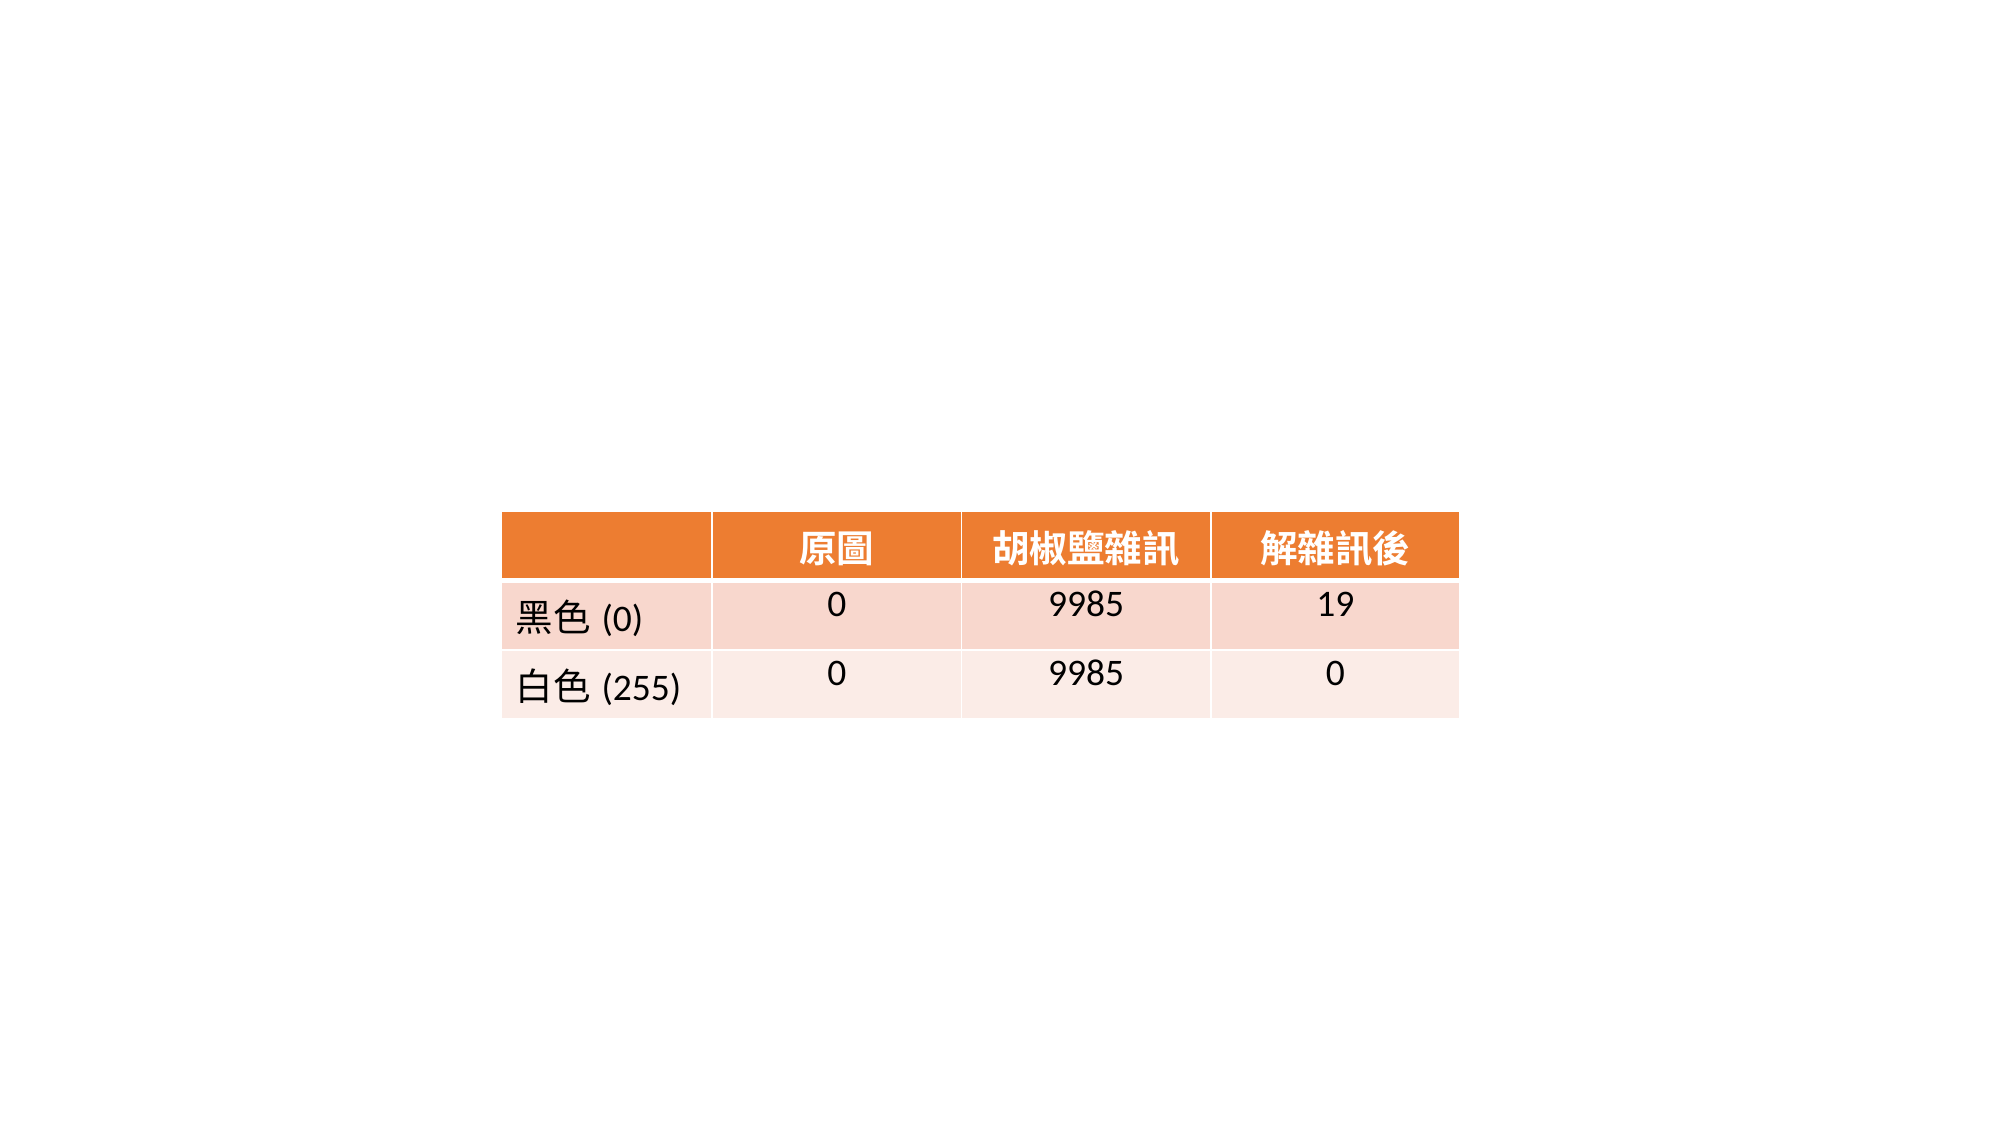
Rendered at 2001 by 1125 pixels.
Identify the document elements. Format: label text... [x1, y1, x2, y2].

table_header 原圖 [713, 512, 961, 578]
table_cell 19 [1212, 583, 1459, 649]
table_cell 白色(255) [502, 651, 711, 718]
table_cell 黑色(0) [502, 583, 711, 649]
table_header 解雜訊後 [1212, 512, 1459, 578]
table_cell 0 [713, 583, 961, 649]
table_header 胡椒鹽雜訊 [962, 512, 1210, 578]
table_cell 9985 [962, 583, 1210, 649]
table_cell 9985 [962, 651, 1210, 718]
table_header [502, 512, 711, 578]
table_cell 0 [1212, 651, 1459, 718]
table_cell 0 [713, 651, 961, 718]
